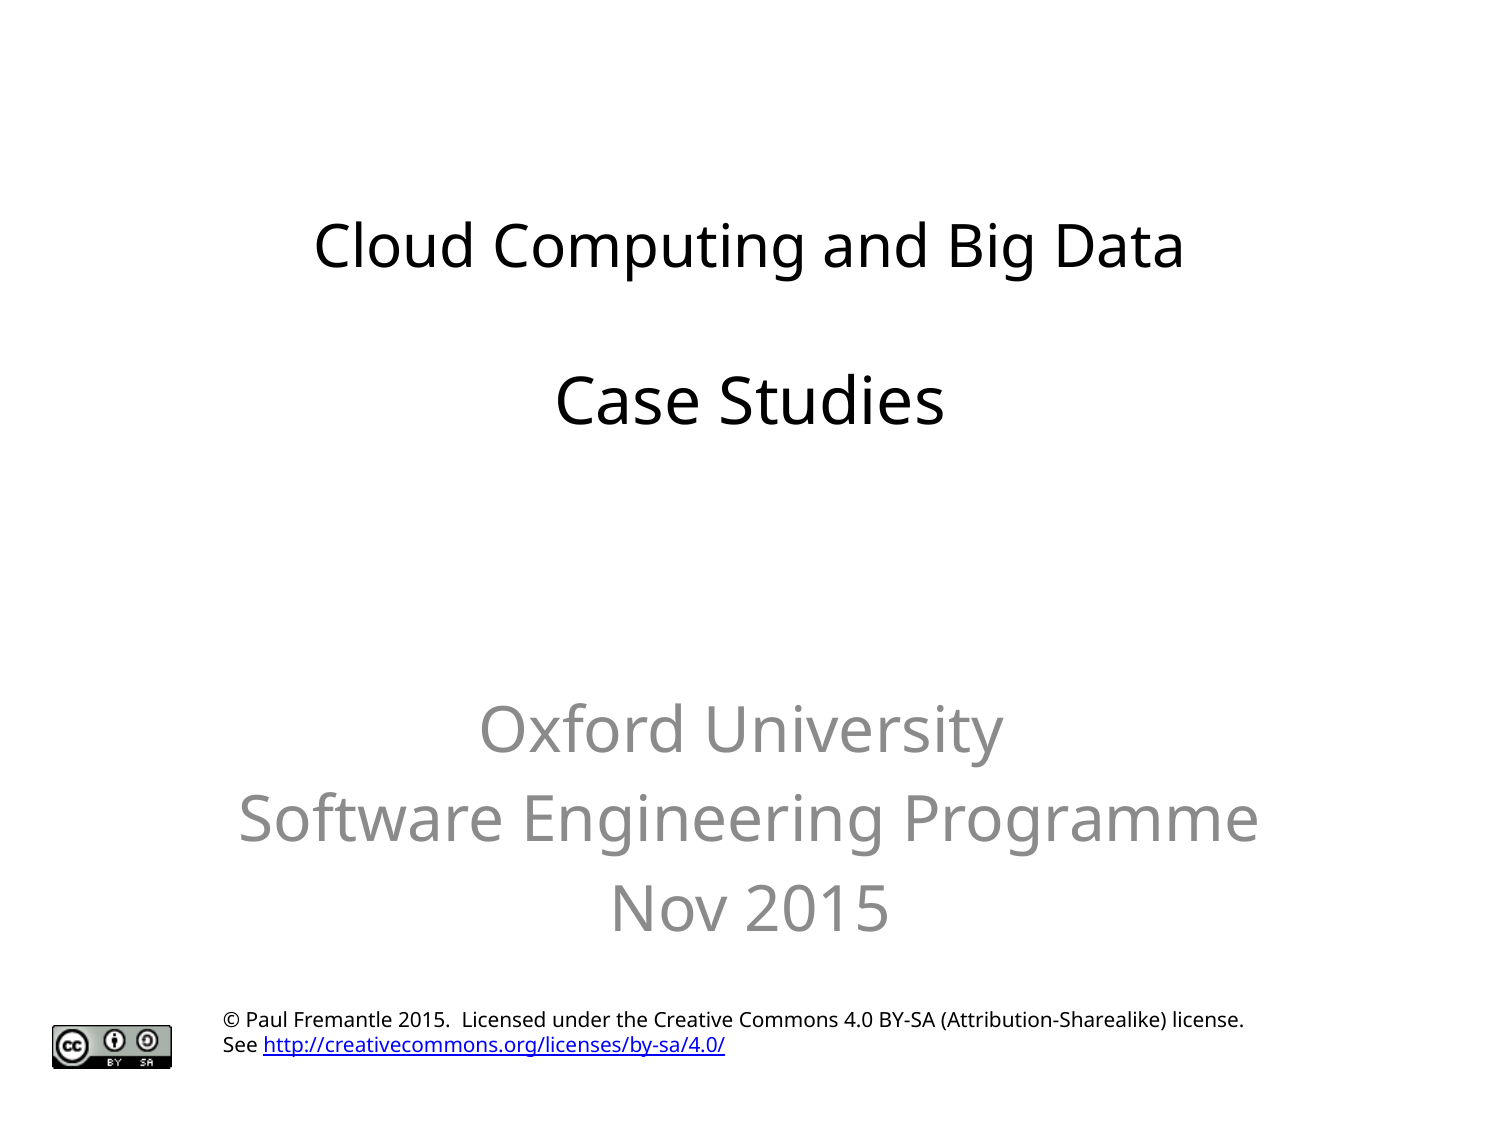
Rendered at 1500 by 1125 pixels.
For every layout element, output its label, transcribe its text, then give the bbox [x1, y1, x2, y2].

title Cloud Computing and Big Data Case Studies [112, 202, 1388, 444]
picture [52, 1025, 172, 1069]
subtitle Oxford University Software Engineering Programme Nov 2015 [225, 682, 1275, 971]
